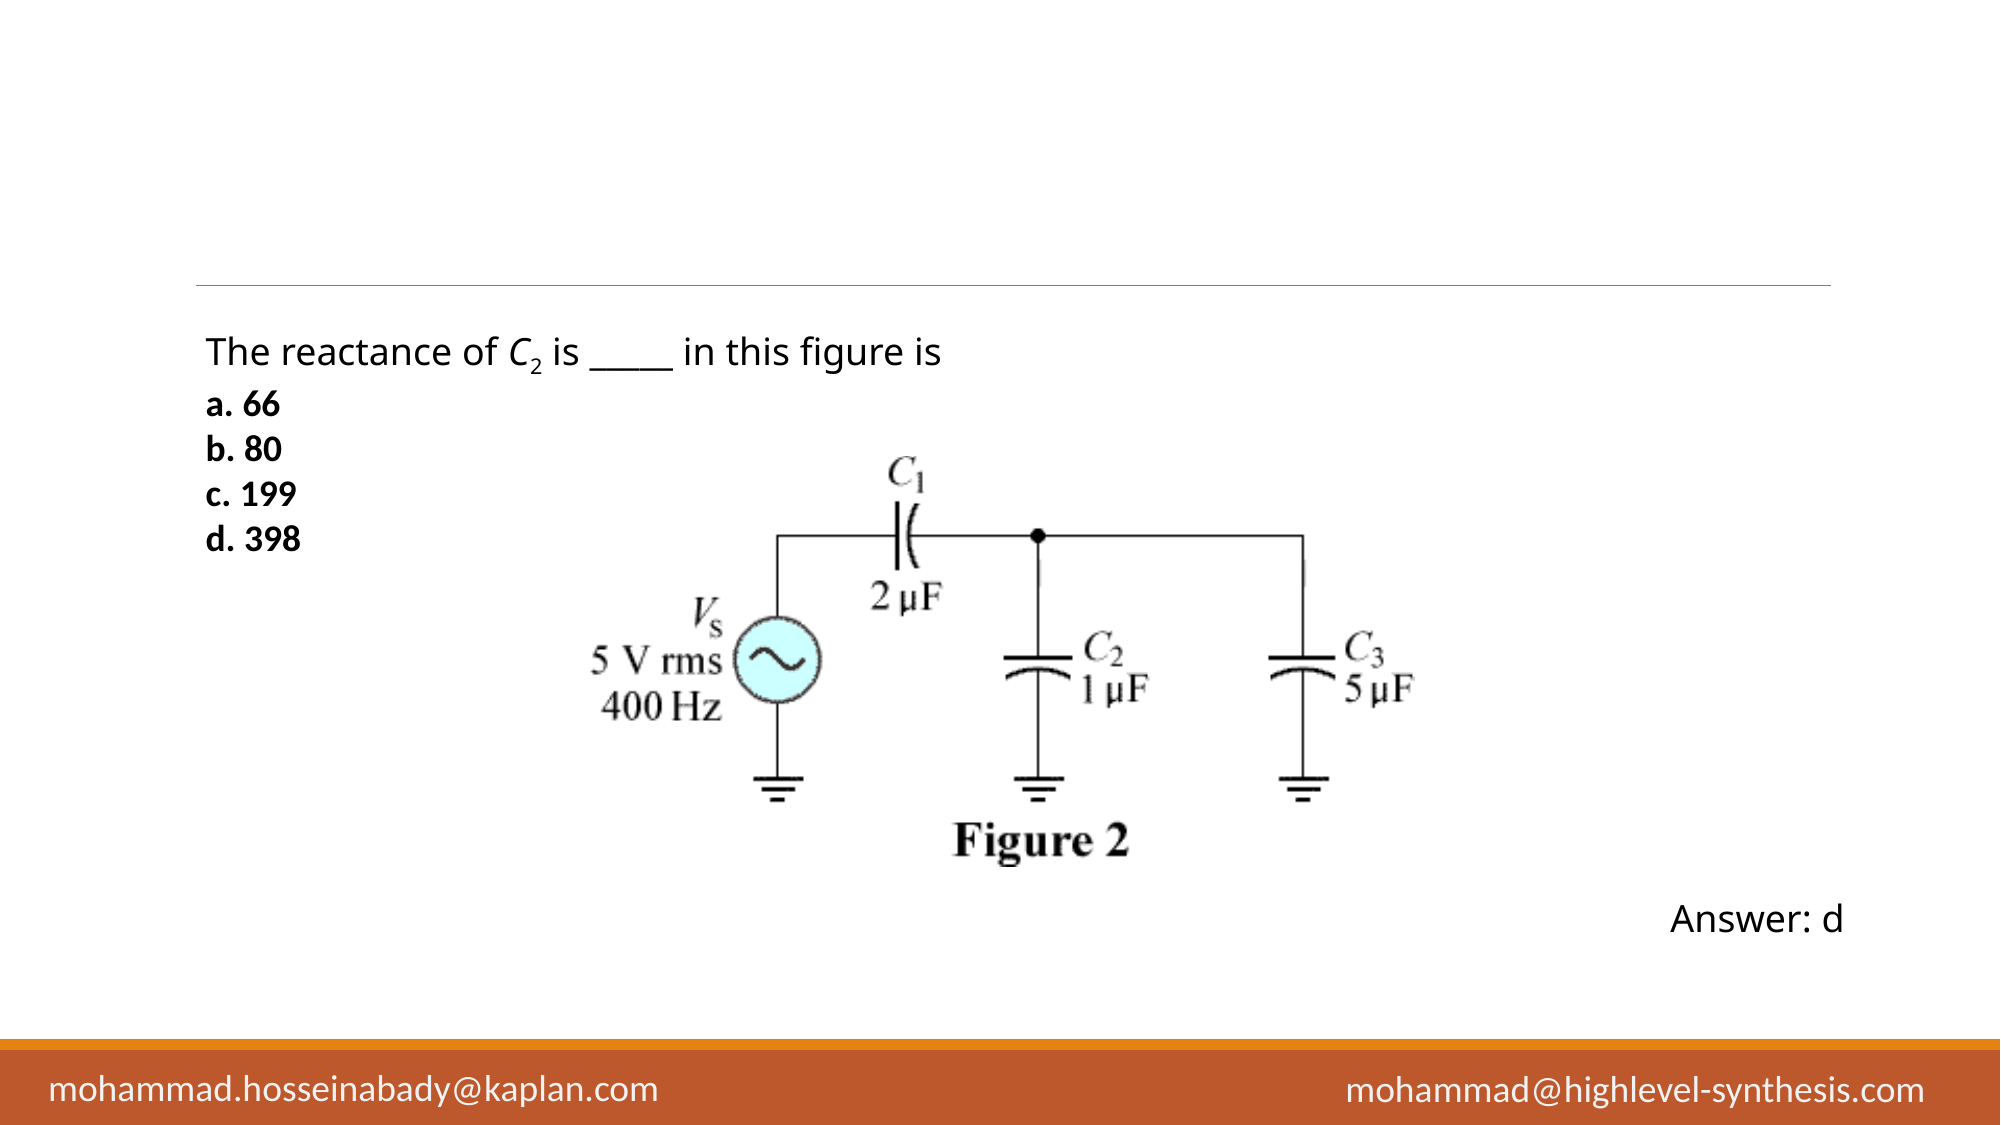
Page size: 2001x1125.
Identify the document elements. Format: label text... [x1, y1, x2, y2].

text_box Answer: d [1655, 887, 1896, 948]
picture [584, 455, 1416, 867]
